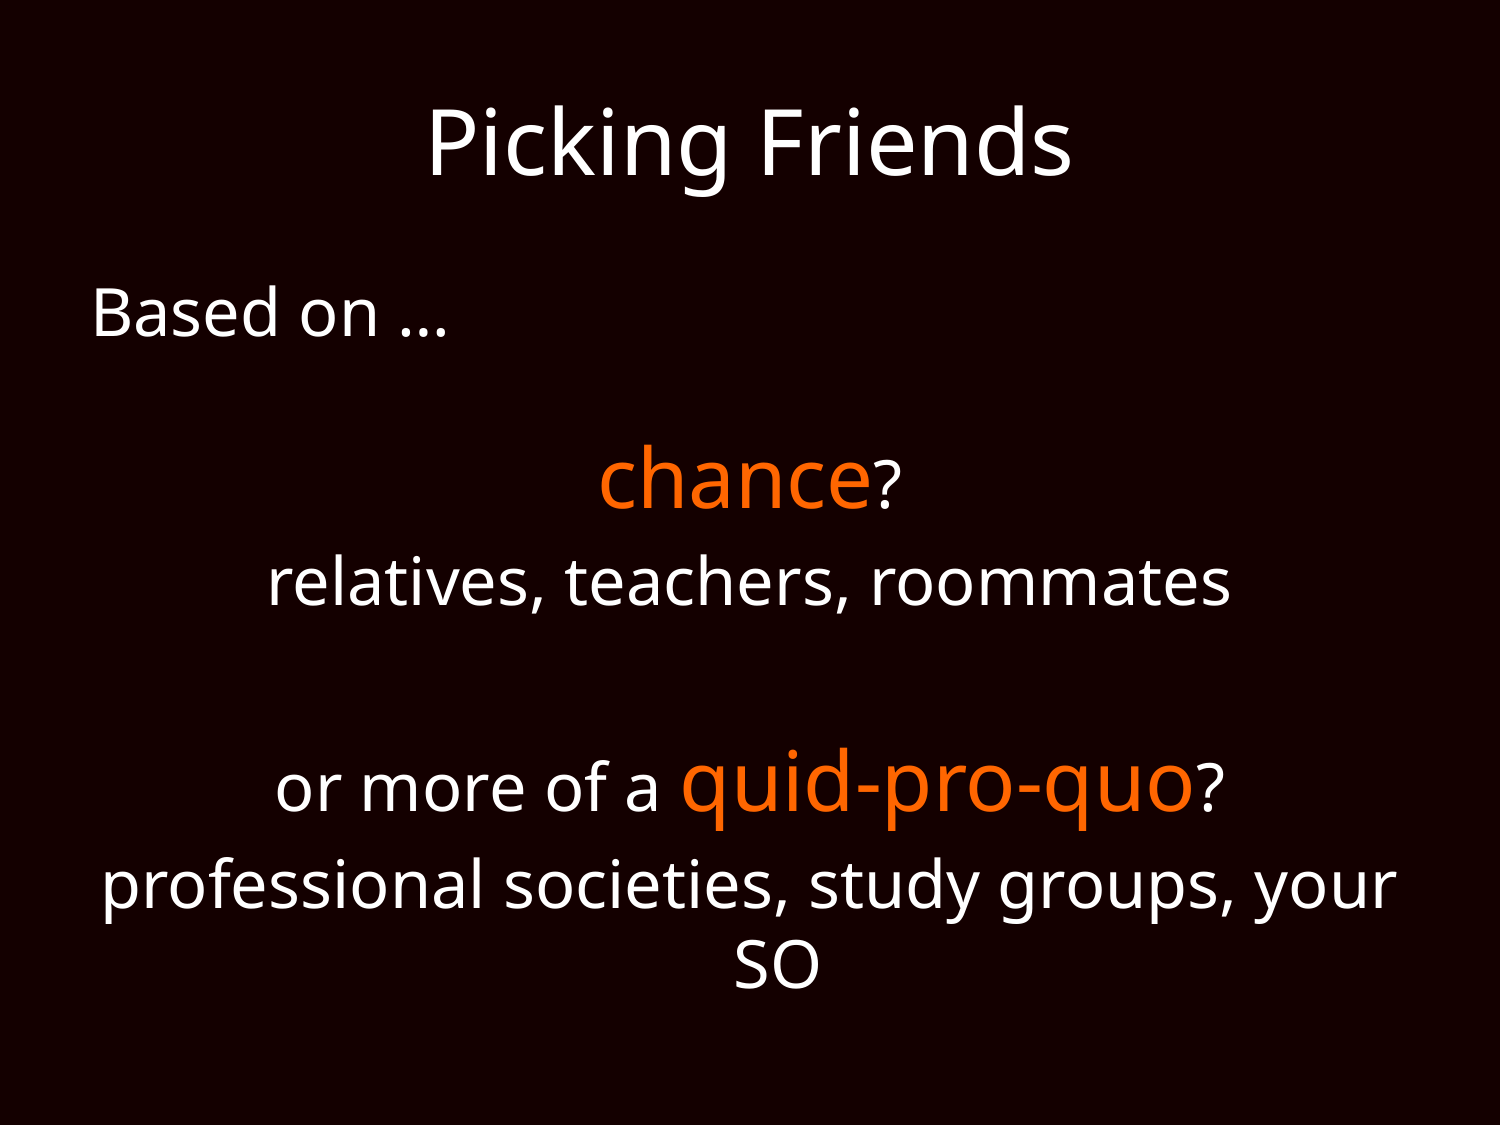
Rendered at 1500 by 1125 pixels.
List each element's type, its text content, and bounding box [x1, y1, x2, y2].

title Picking Friends [75, 45, 1425, 233]
list Based on … chance? relatives, teachers, roommates or more of a quid-pro-quo? professional societies, study groups, your SO [75, 262, 1425, 1005]
